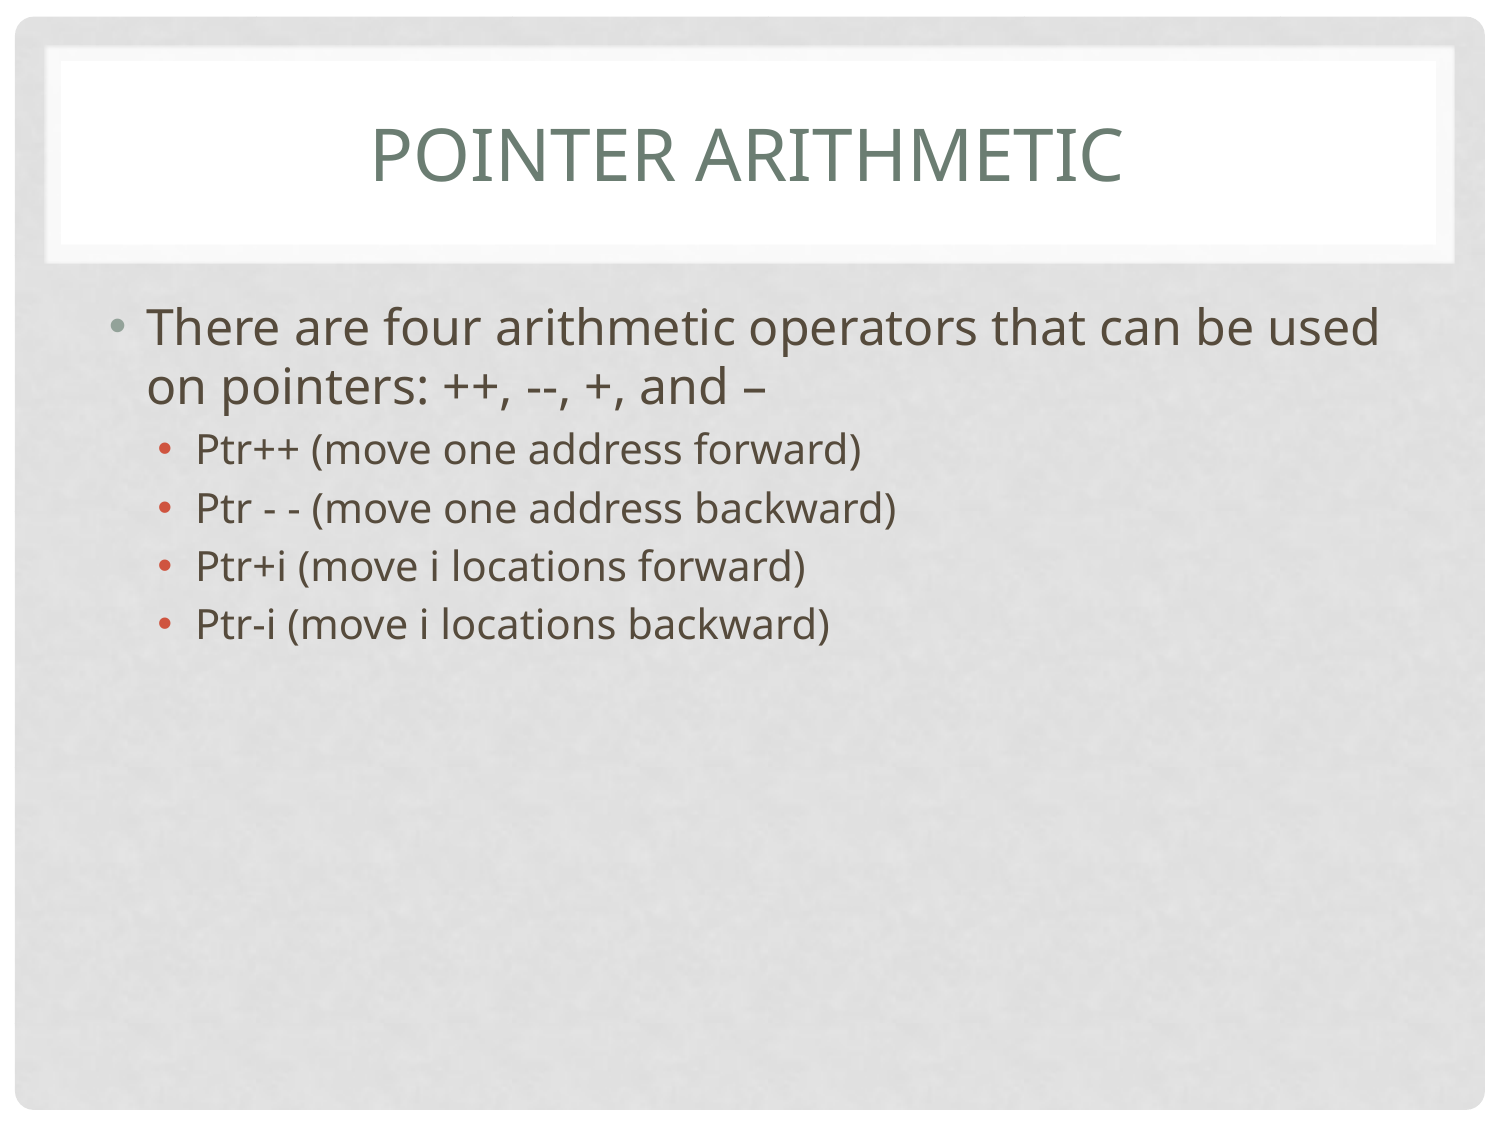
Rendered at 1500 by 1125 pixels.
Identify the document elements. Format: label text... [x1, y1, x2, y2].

title Pointer arithmetic [69, 66, 1425, 238]
list There are four arithmetic operators that can be used on pointers: ++, --, +, and – Ptr++ (move one address forward) Ptr - - (move one address backward) Ptr+i (move i locations forward) Ptr-i (move i locations backward) [75, 287, 1425, 1005]
